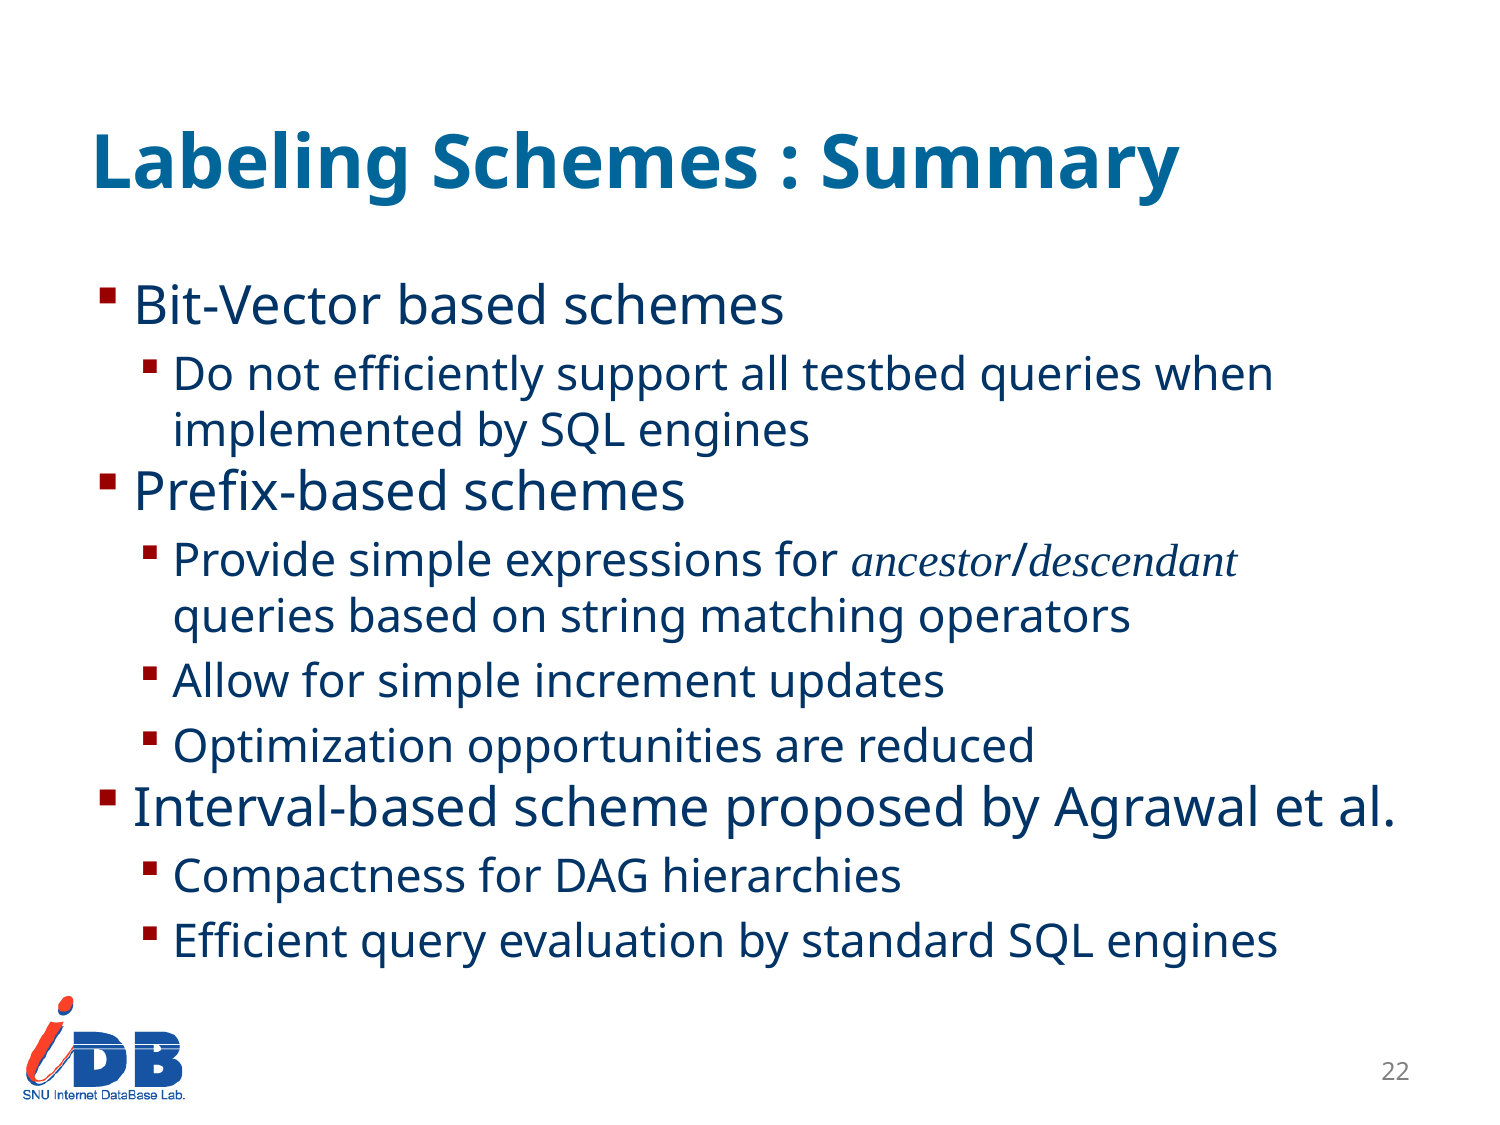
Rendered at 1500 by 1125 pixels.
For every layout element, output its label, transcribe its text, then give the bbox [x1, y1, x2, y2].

title Labeling Schemes : Summary [75, 0, 1425, 211]
slide_number 21 [1347, 1042, 1425, 1103]
list Bit-Vector based schemes Do not efficiently support all testbed queries when implemented by SQL engines Prefix-based schemes Provide simple expressions for ancestor/descendant queries based on string matching operators Allow for simple increment updates Optimization opportunities are reduced Interval-based scheme proposed by Agrawal et al. Compactness for DAG hierarchies Efficient query evaluation by standard SQL engines [75, 262, 1425, 1005]
picture [23, 996, 191, 1105]
